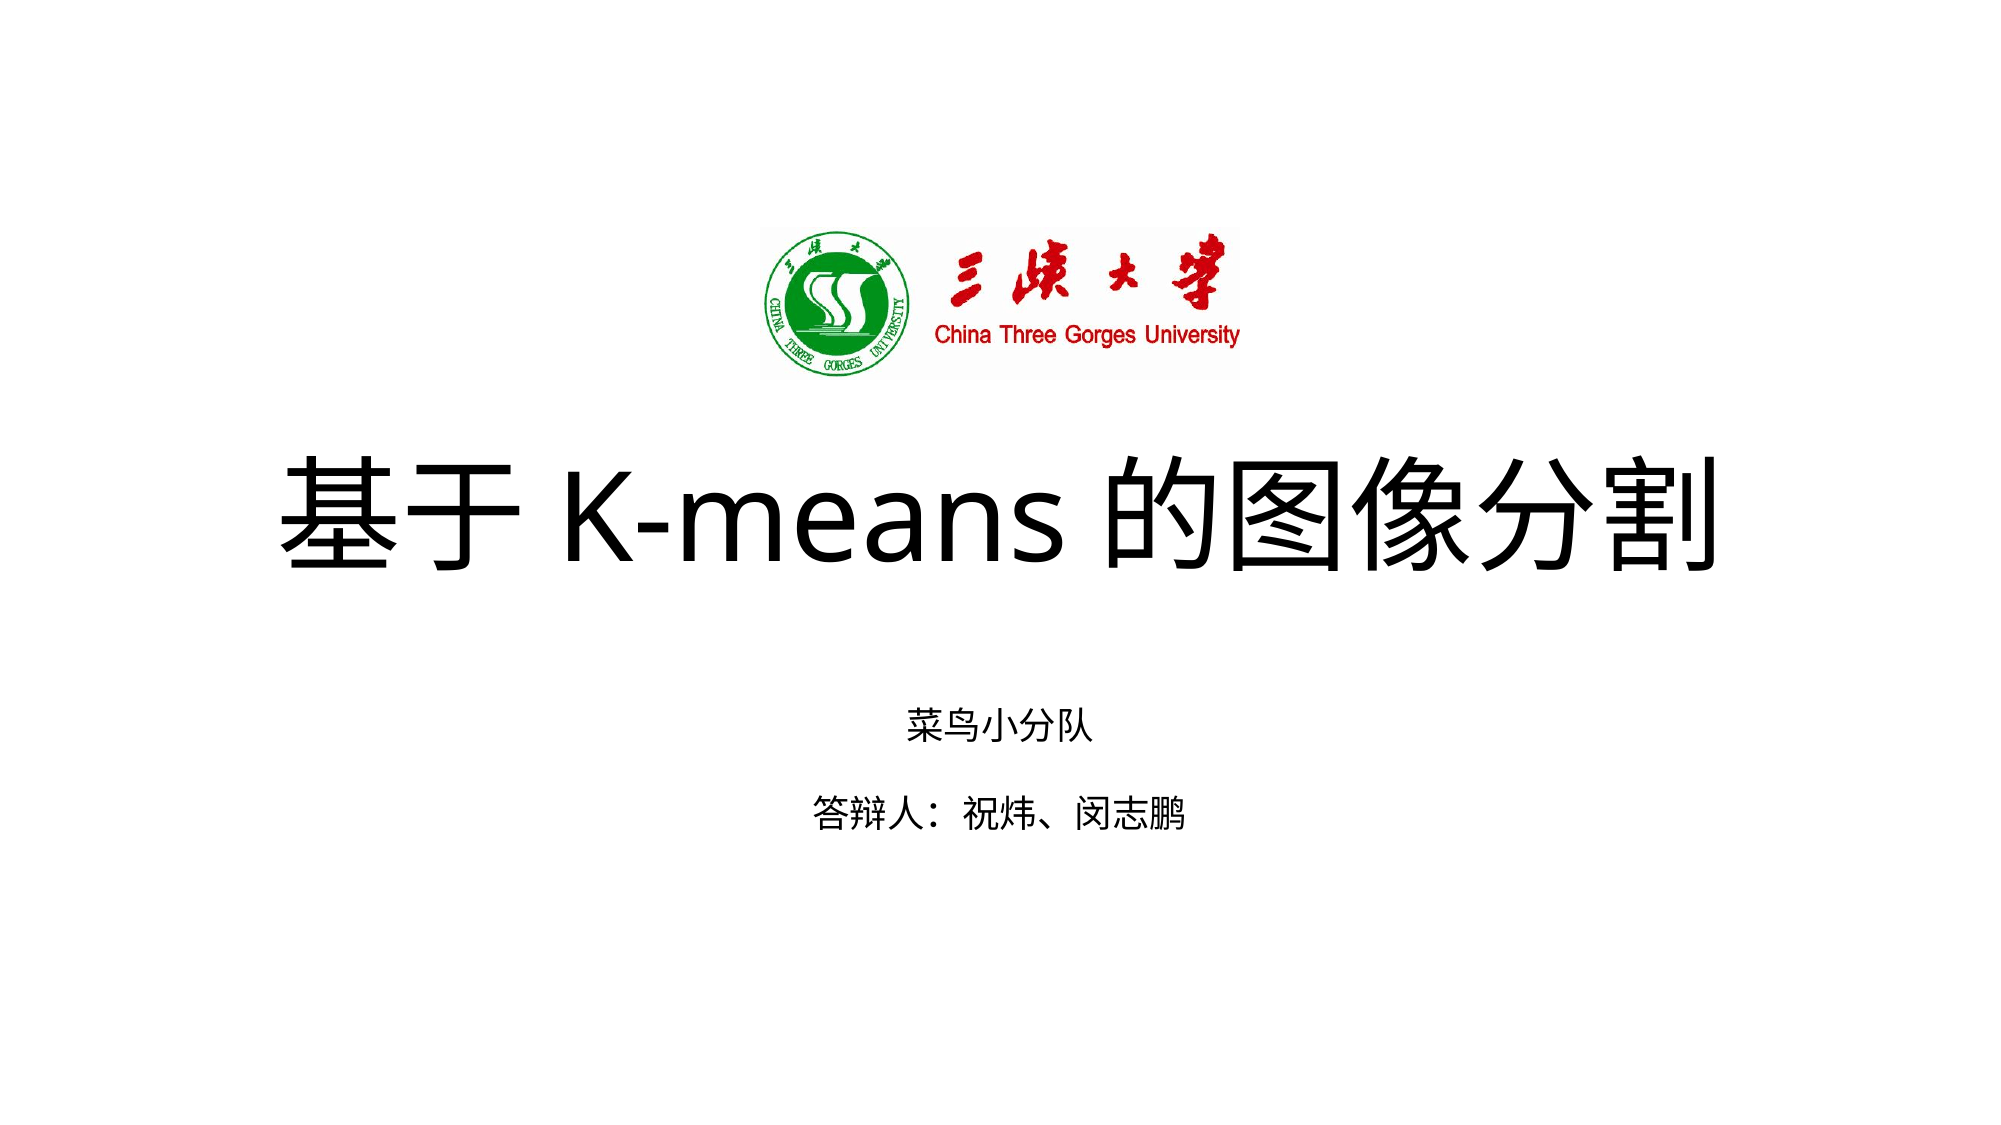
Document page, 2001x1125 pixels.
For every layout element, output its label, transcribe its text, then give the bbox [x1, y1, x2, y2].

picture [760, 227, 1240, 380]
text_box 菜鸟小分队 [891, 694, 1109, 755]
text_box 答辩人：祝炜、闵志鹏 [797, 782, 1203, 843]
title 基于K-means的图像分割 [249, 400, 1750, 597]
